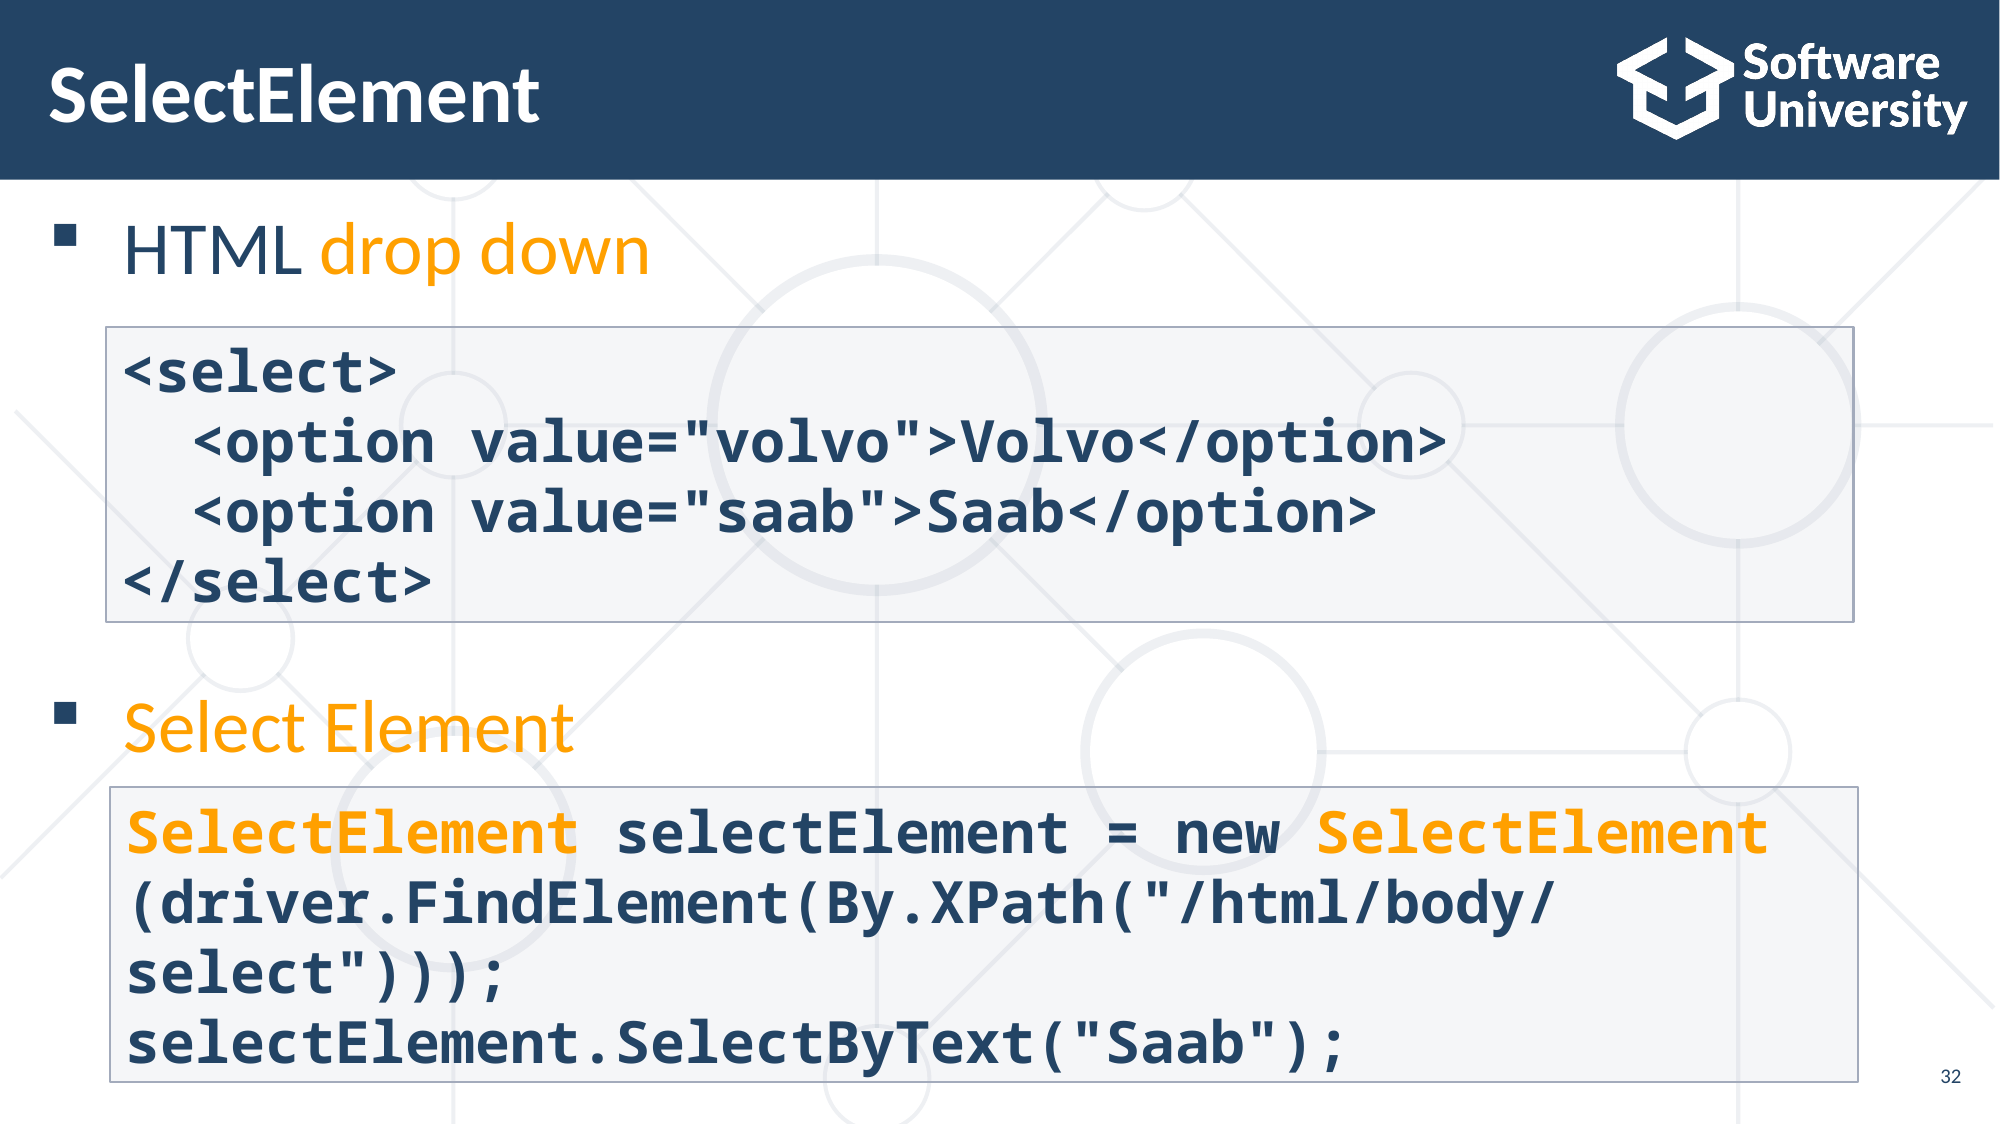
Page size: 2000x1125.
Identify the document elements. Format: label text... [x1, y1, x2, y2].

text_box SelectElement selectElement = new SelectElement (driver.FindElement(By.XPath("/html/body/select"))); selectElement.SelectByText("Saab"); [110, 787, 1858, 1083]
text_box <select> <option value="volvo">Volvo</option> <option value="saab">Saab</option> </select> [105, 327, 1854, 622]
picture [1617, 37, 1968, 140]
slide_number 32 [1896, 1049, 1968, 1101]
title SelectElement [31, 16, 1591, 162]
list HTML drop down Select Element [31, 188, 1938, 1103]
